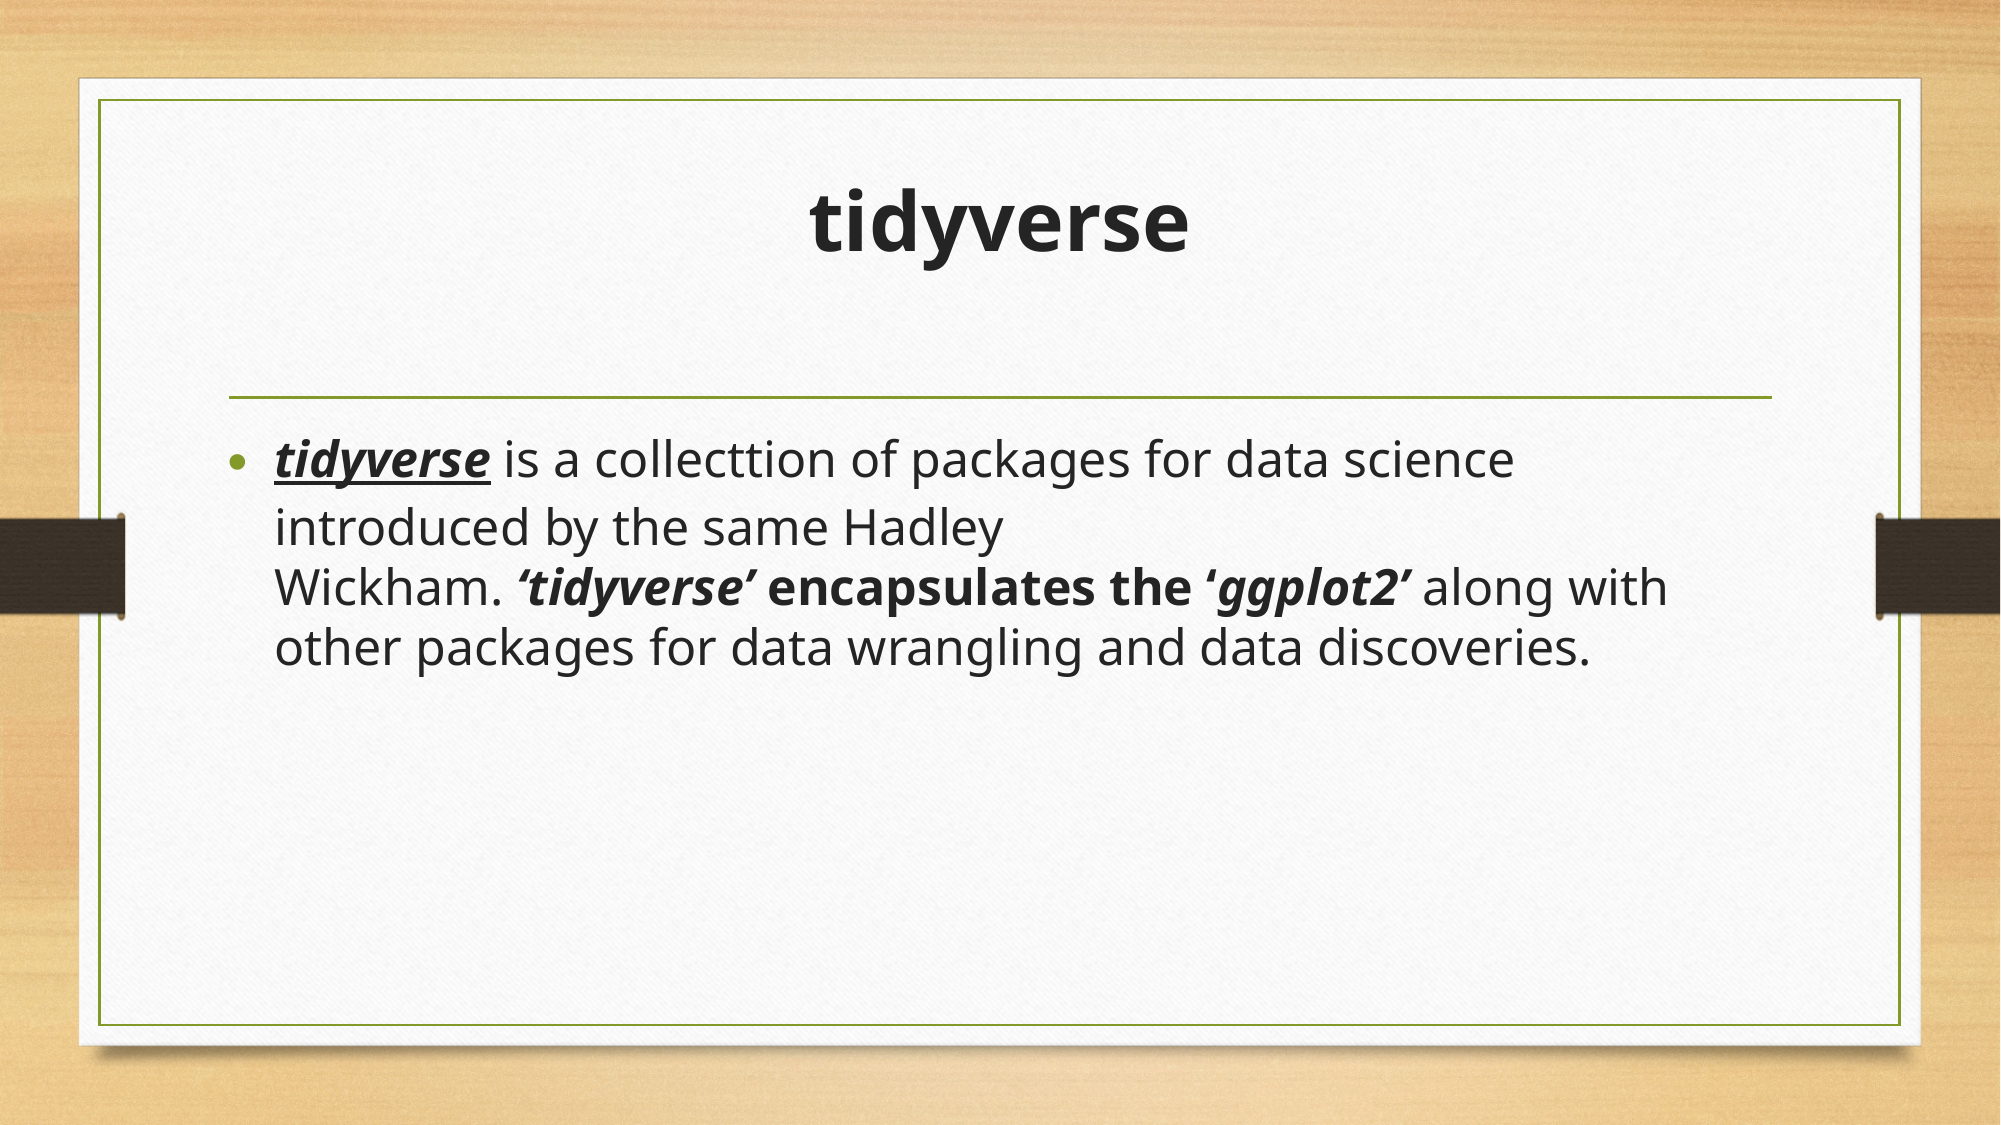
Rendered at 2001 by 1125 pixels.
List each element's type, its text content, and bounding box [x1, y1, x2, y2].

title tidyverse [212, 161, 1788, 375]
picture [0, 0, 2001, 1125]
list tidyverse is a collecttion of packages for data science introduced by the same Hadley Wickham. ‘tidyverse’ encapsulates the ‘ggplot2’ along with other packages for data wrangling and data discoveries. [212, 419, 1788, 964]
